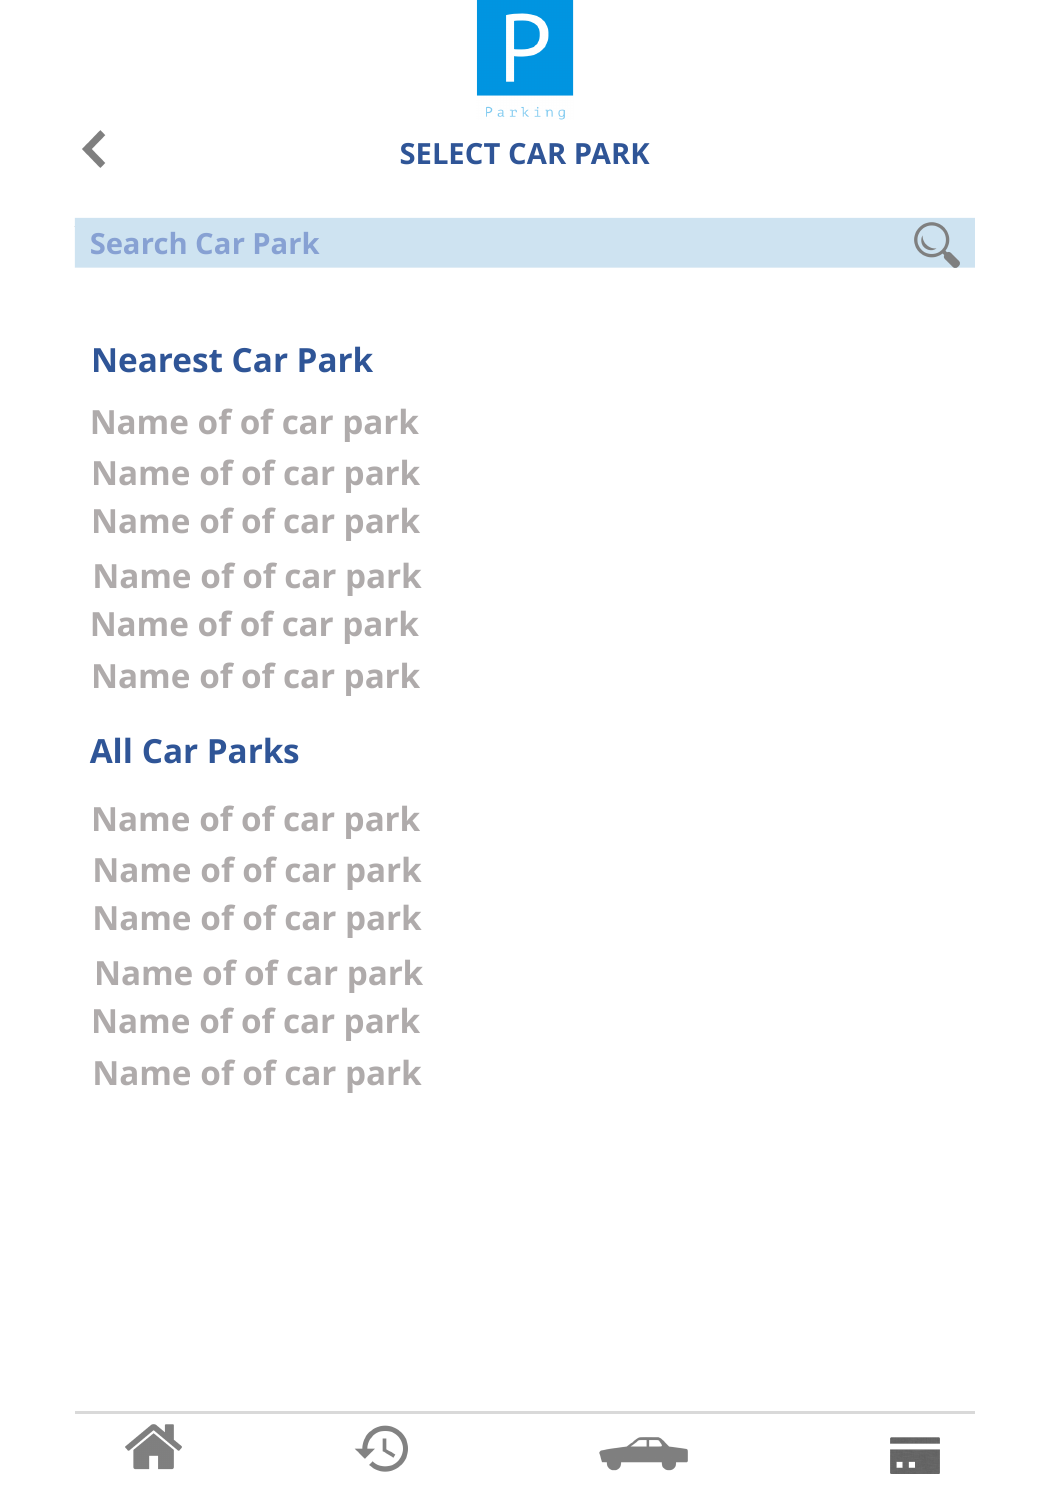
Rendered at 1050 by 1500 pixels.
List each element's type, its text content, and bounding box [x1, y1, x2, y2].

text_box All Car Parks [74, 722, 975, 778]
text_box Name of of car park [76, 492, 977, 548]
text_box Name of of car park [76, 444, 977, 492]
picture [507, 14, 548, 81]
picture [74, 130, 112, 168]
text_box Nearest Car Park [76, 331, 977, 387]
text_box Name of of car park [74, 393, 975, 449]
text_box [74, 1409, 975, 1498]
picture [476, 96, 574, 120]
picture [914, 222, 960, 268]
text_box Name of of car park [76, 992, 977, 1048]
text_box Name of of car park [74, 596, 975, 651]
text_box Name of of car park [77, 889, 978, 945]
text_box Name of of car park [77, 841, 978, 889]
text_box Name of of car park [77, 548, 978, 603]
text_box Name of of car park [79, 945, 980, 1000]
text_box Name of of car park [76, 647, 977, 703]
text_box Search Car Park [74, 217, 975, 268]
text_box SELECT CAR PARK [74, 128, 975, 178]
text_box Name of of car park [77, 1044, 978, 1099]
text_box Name of of car park [76, 790, 977, 846]
